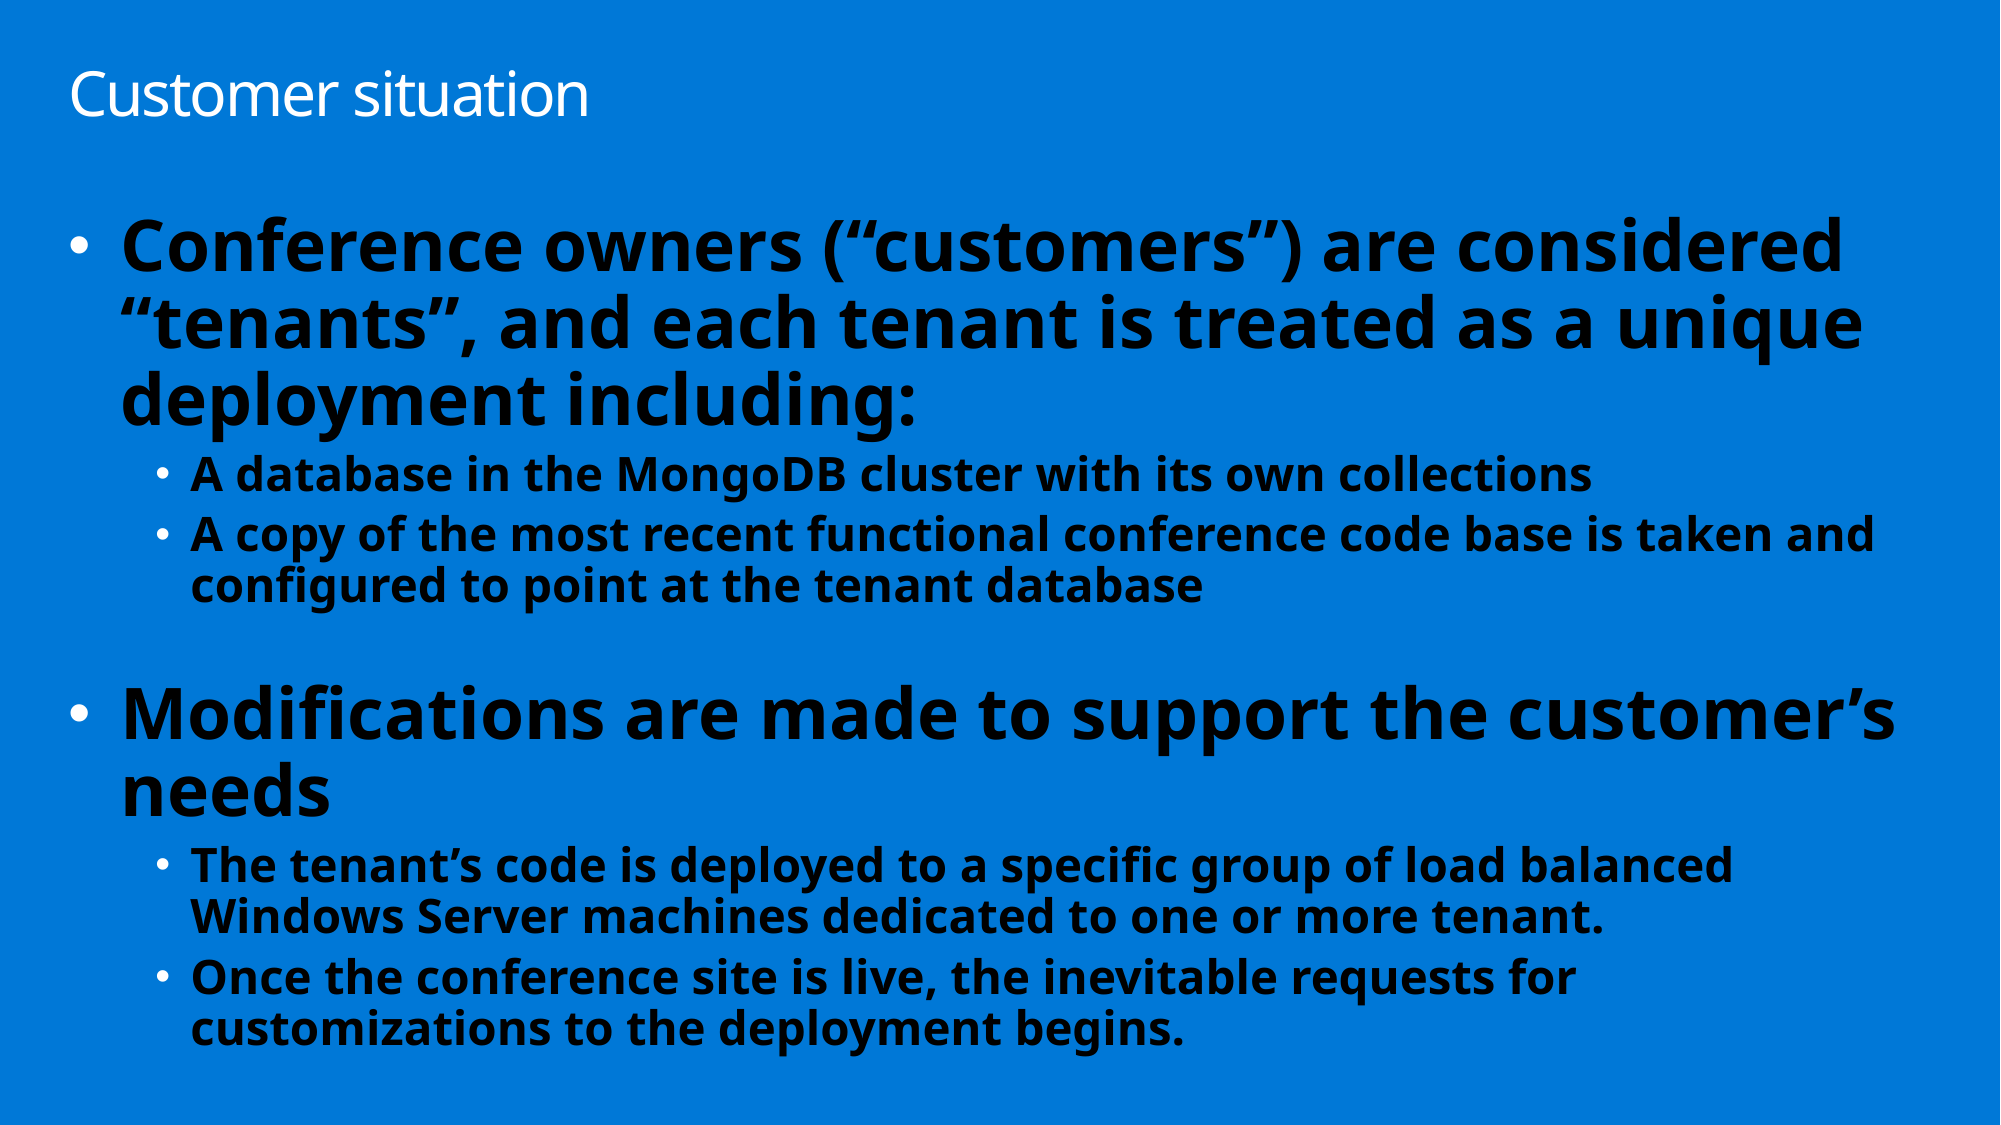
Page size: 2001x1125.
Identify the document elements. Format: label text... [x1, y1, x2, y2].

title Customer situation [44, 47, 1957, 196]
list Conference owners (“customers”) are considered “tenants”, and each tenant is treated as a unique deployment including: A database in the MongoDB cluster with its own collections A copy of the most recent functional conference code base is taken and configured to point at the tenant database Modifications are made to support the customer’s needs The tenant’s code is deployed to a specific group of load balanced Windows Server machines dedicated to one or more tenant. Once the conference site is live, the inevitable requests for customizations to the deployment begins. [44, 196, 1956, 1078]
